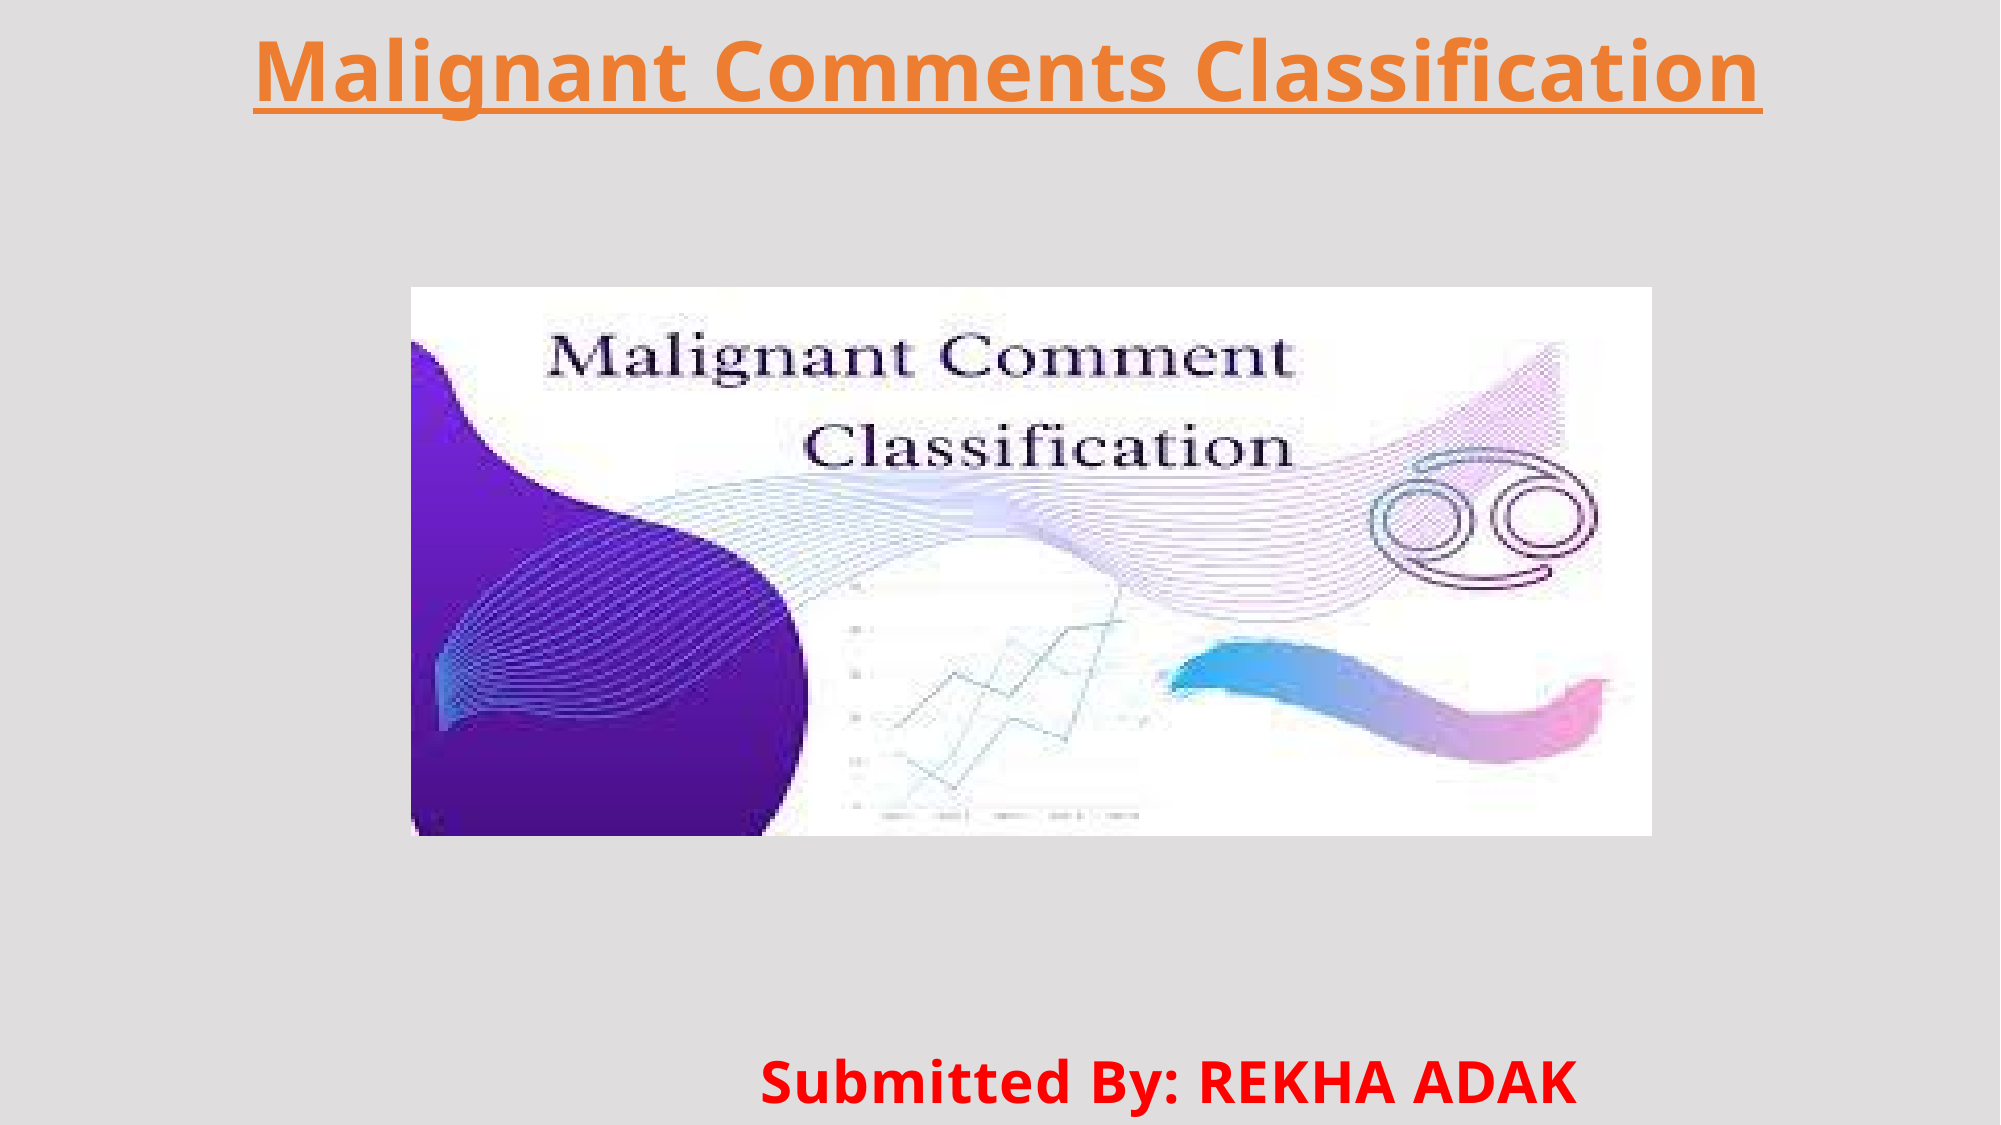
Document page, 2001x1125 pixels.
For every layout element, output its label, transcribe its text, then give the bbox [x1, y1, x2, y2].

text_box Malignant Comments Classification [91, 10, 1924, 126]
picture [411, 287, 1652, 836]
text_box Submitted By: REKHA ADAK [745, 1037, 1883, 1123]
